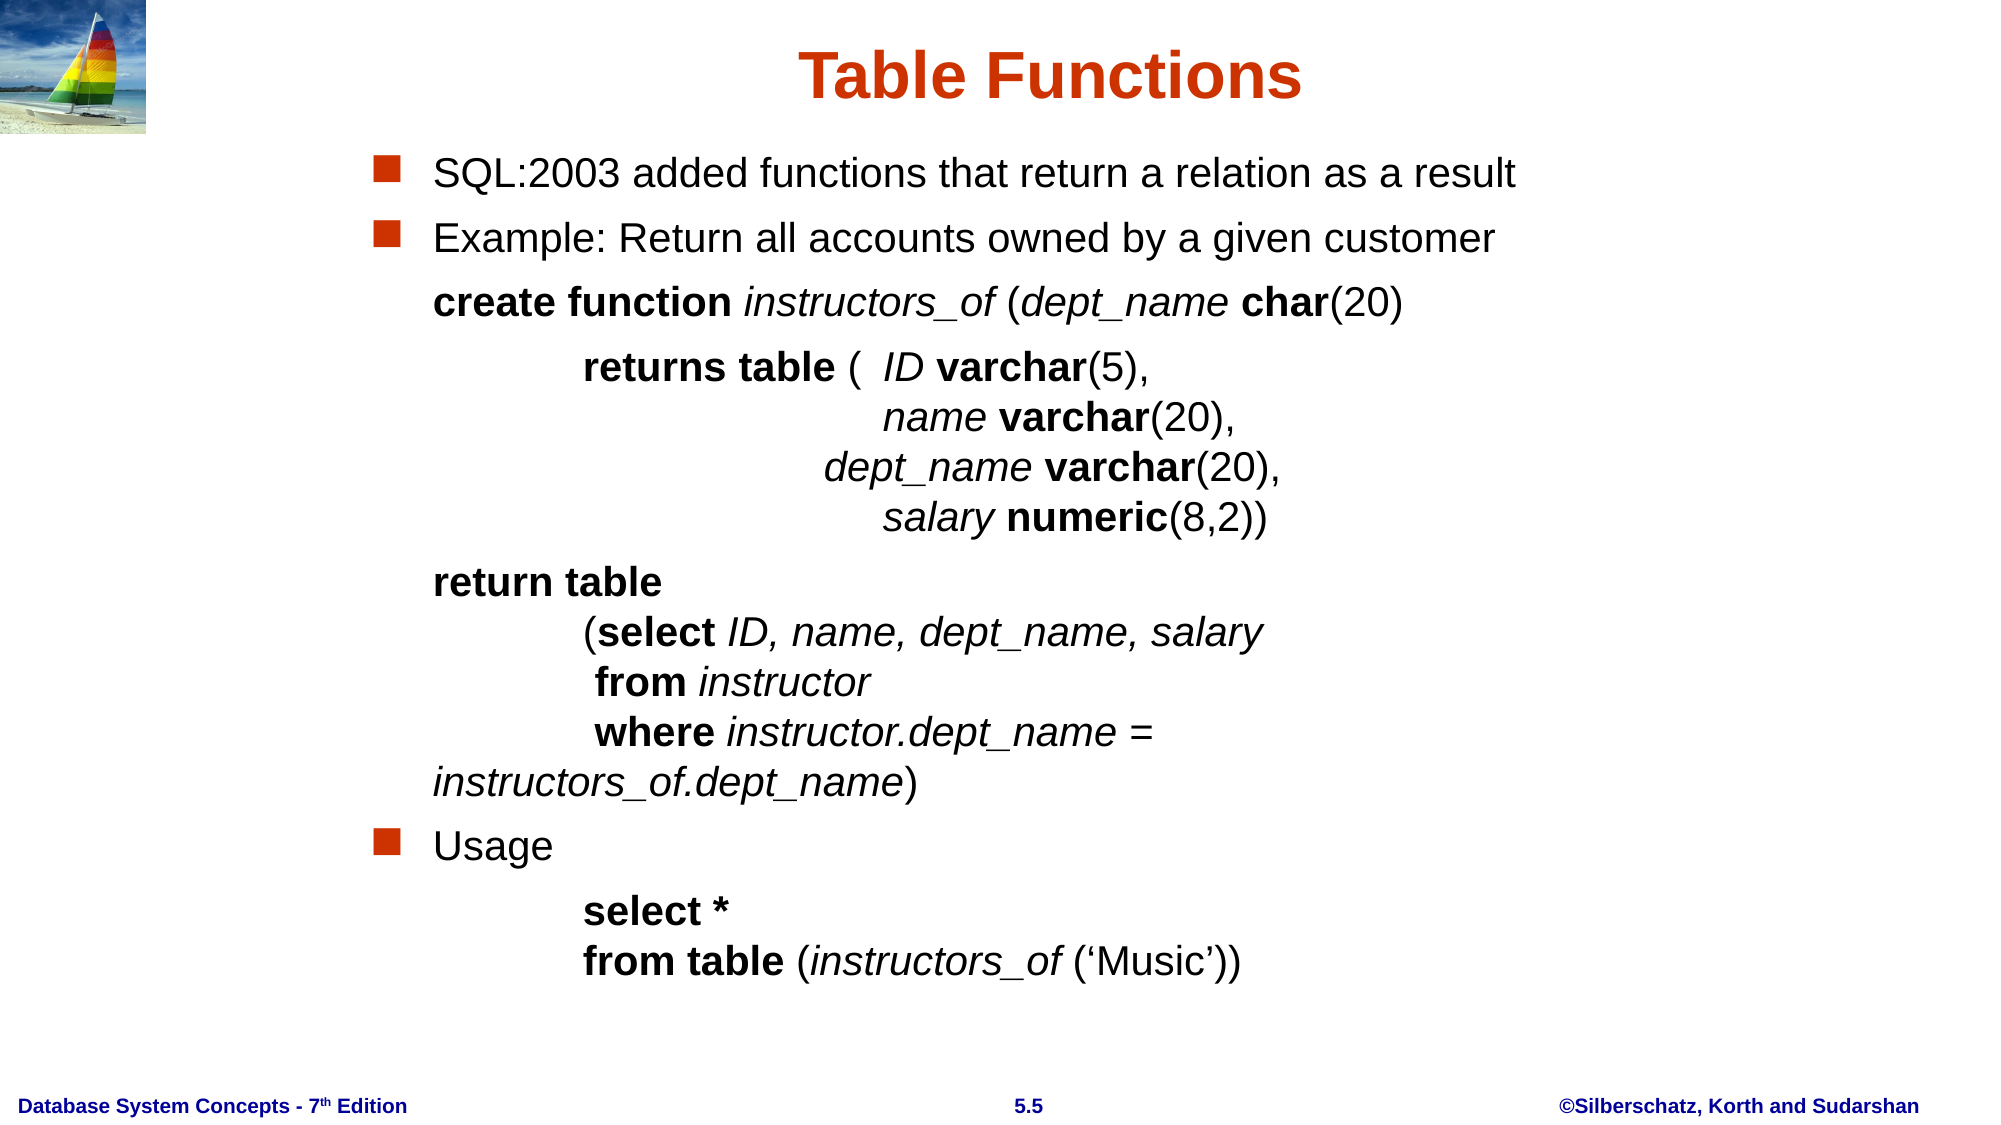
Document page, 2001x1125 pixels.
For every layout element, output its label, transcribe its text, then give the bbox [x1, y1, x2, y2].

picture [0, 0, 146, 134]
title Table Functions [167, 18, 1935, 120]
list SQL:2003 added functions that return a relation as a result Example: Return all accounts owned by a given customer create function instructors_of (dept_name char(20) returns table ( ID varchar(5), name varchar(20), dept_name varchar(20), salary numeric(8,2)) return table (select ID, name, dept_name, salary from instructor where instructor.dept_name = instructors_of.dept_name) Usage select * from table (instructors_of (‘Music’)) [361, 138, 1641, 1042]
